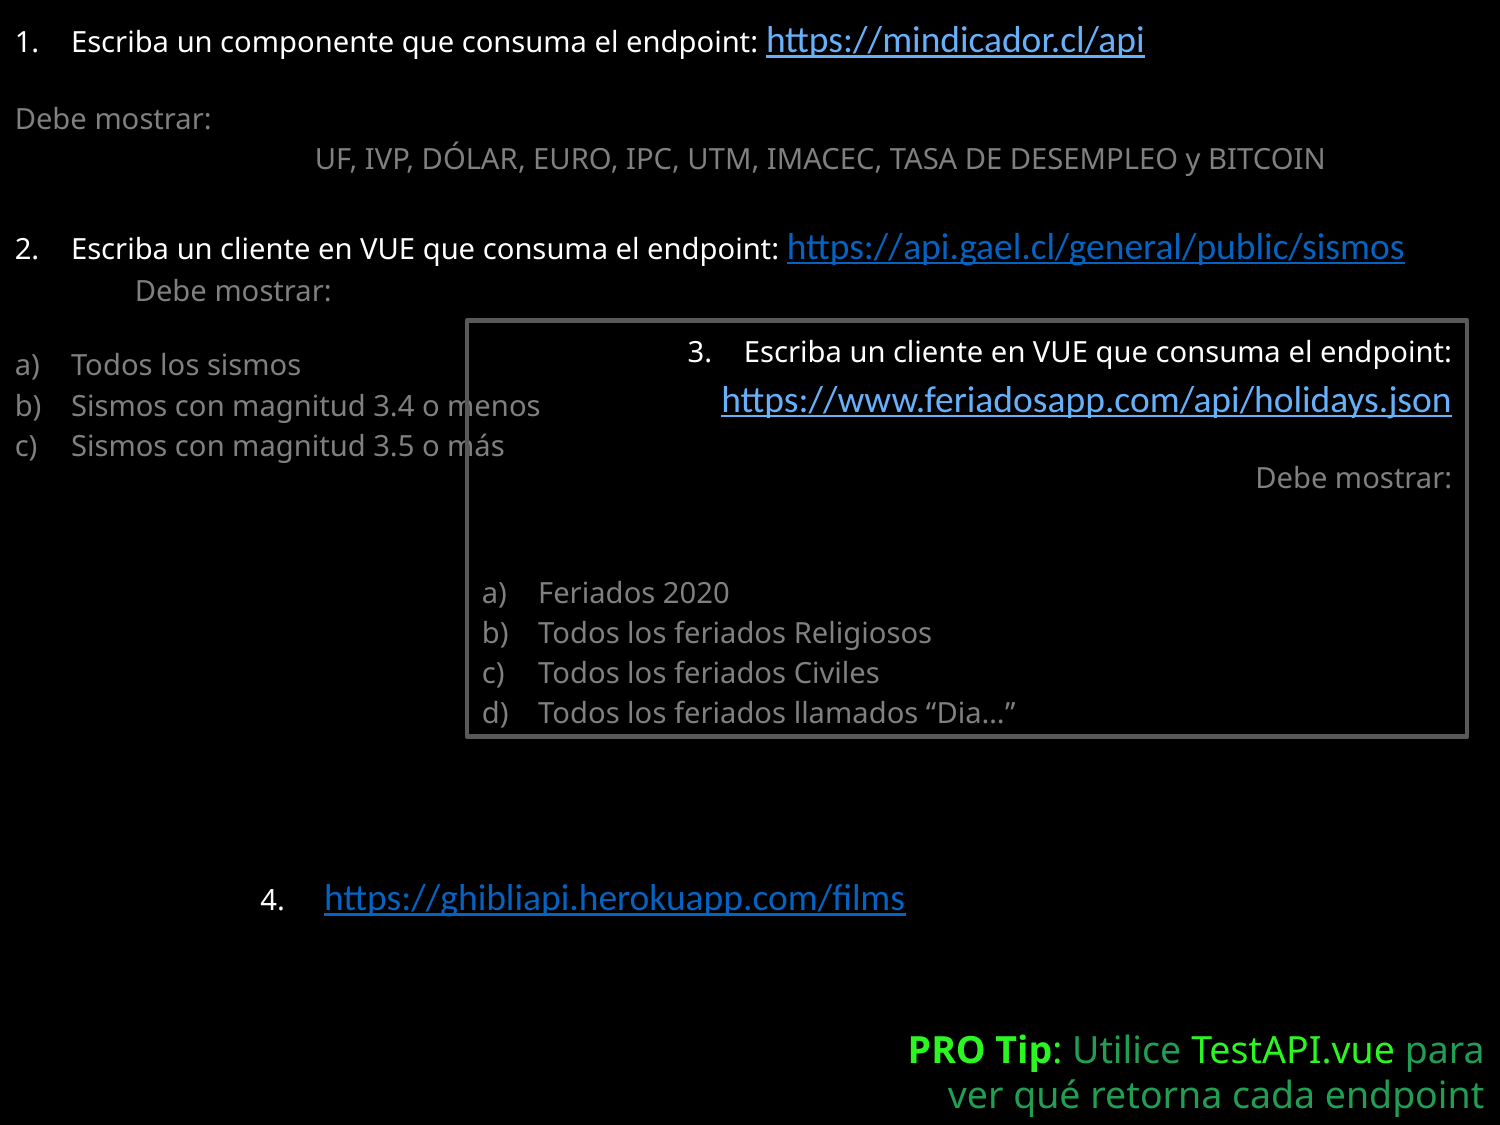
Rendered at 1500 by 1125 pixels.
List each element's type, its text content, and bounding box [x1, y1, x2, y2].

text_box Escriba un cliente en VUE que consuma el endpoint: https://www.feriadosapp.com/api/holidays.json Debe mostrar: Feriados 2020 Todos los feriados Religiosos Todos los feriados Civiles Todos los feriados llamados “Dia…” [467, 320, 1468, 737]
text_box Escriba un componente que consuma el endpoint: https://mindicador.cl/api Debe mostrar: UF, IVP, DÓLAR, EURO, IPC, UTM, IMACEC, TASA DE DESEMPLEO y BITCOIN Escriba un cliente en VUE que consuma el endpoint: https://api.gael.cl/general/public/sismos Debe mostrar: Todos los sismos Sismos con magnitud 3.4 o menos Sismos con magnitud 3.5 o más [0, 1, 1500, 470]
text_box https://ghibliapi.herokuapp.com/films [245, 859, 996, 926]
text_box [0, 470, 1500, 1125]
text_box PRO Tip: Utilice TestAPI.vue para ver qué retorna cada endpoint [865, 1018, 1500, 1124]
